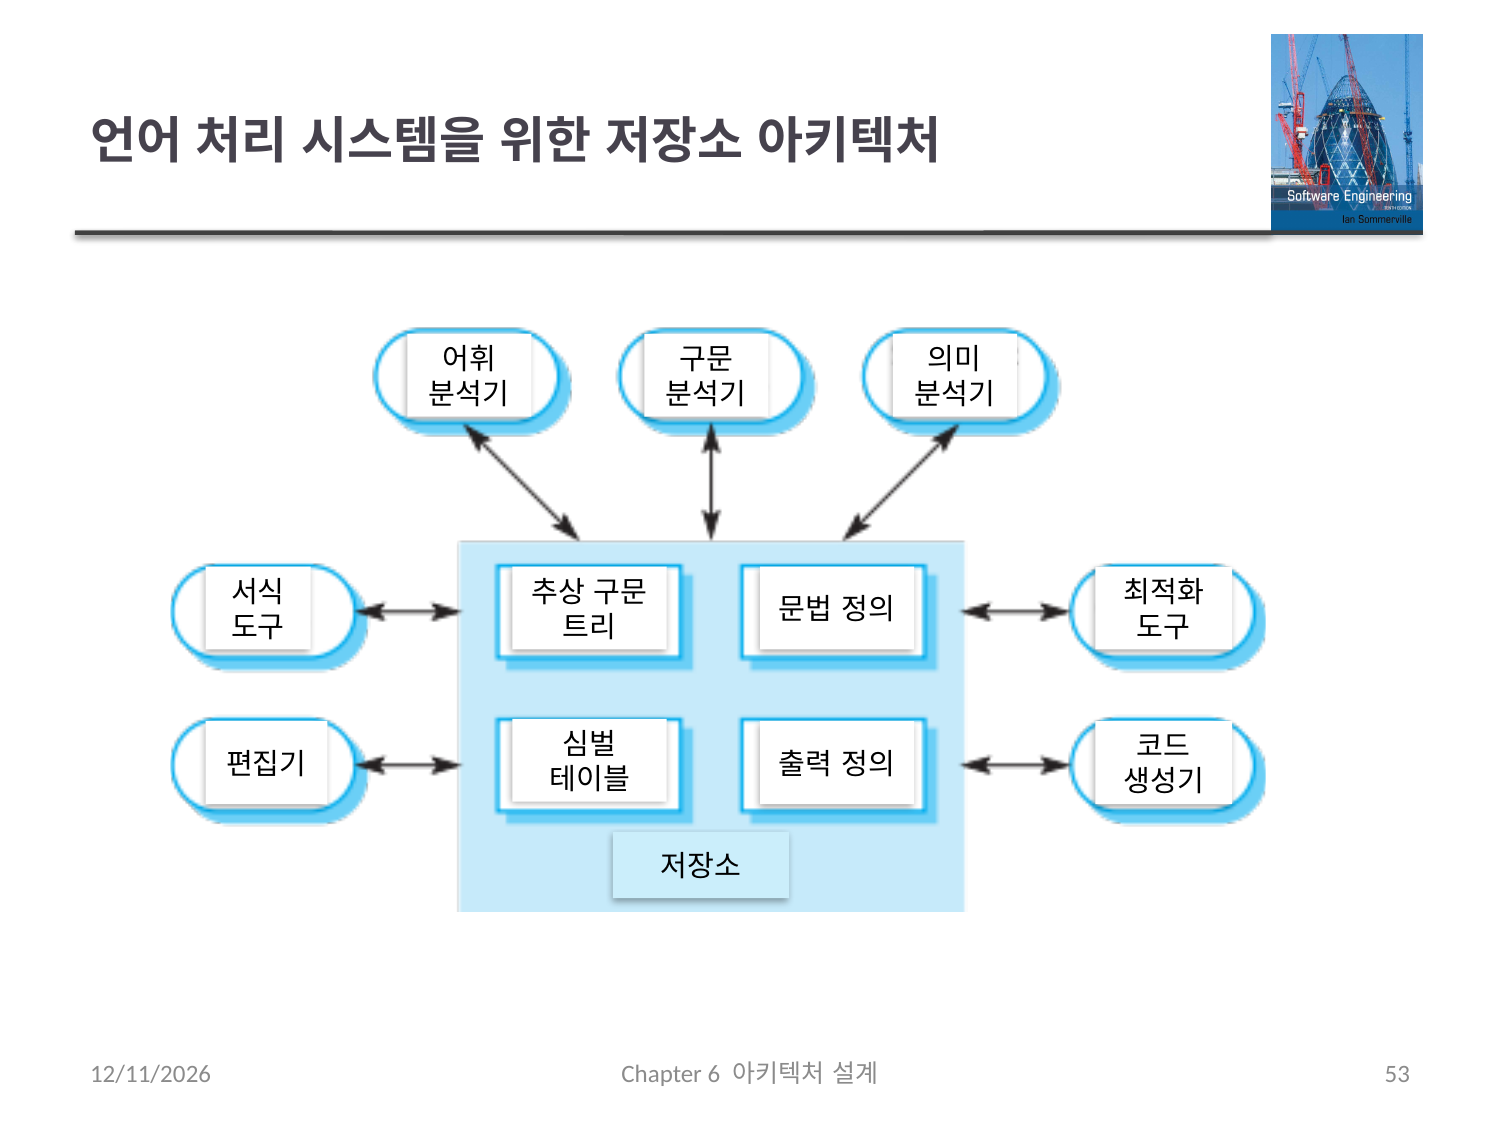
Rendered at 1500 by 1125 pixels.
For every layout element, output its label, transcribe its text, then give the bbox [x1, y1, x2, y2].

footer Chapter 6 아키텍처 설계 [512, 1042, 988, 1103]
title 언어 처리 시스템을 위한 저장소 아키텍처 [74, 44, 1272, 233]
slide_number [75, 1042, 425, 1103]
slide_number 53 [1074, 1042, 1425, 1103]
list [170, 317, 1266, 921]
picture [1271, 34, 1423, 230]
